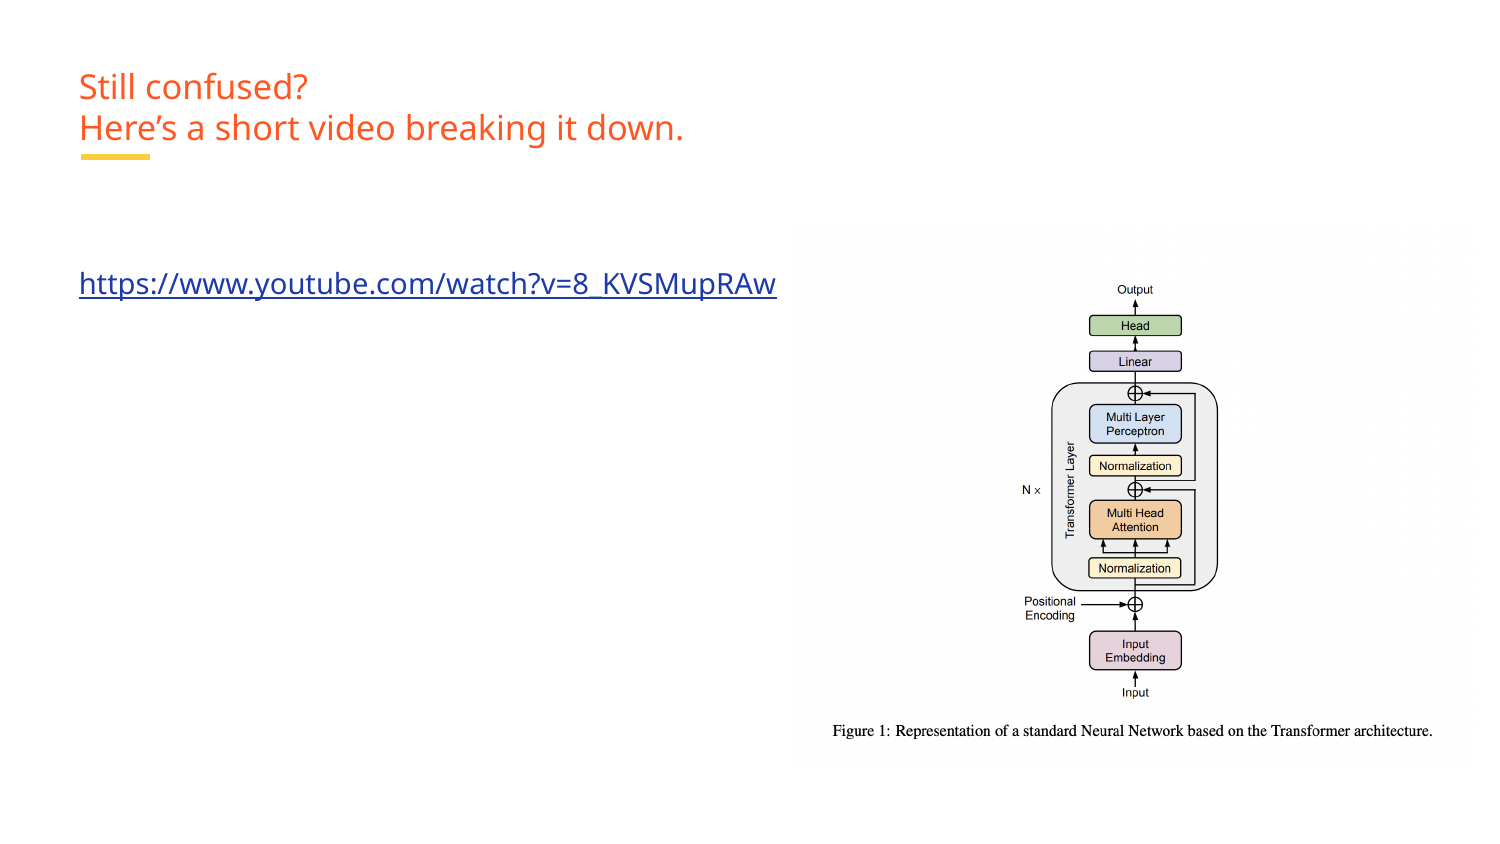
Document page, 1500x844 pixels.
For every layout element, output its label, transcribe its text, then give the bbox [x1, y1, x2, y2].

list https://www.youtube.com/watch?v=8_KVSMupRAw [63, 244, 787, 750]
title Still confused? Here’s a short video breaking it down. [63, 50, 1437, 163]
picture [792, 223, 1476, 771]
